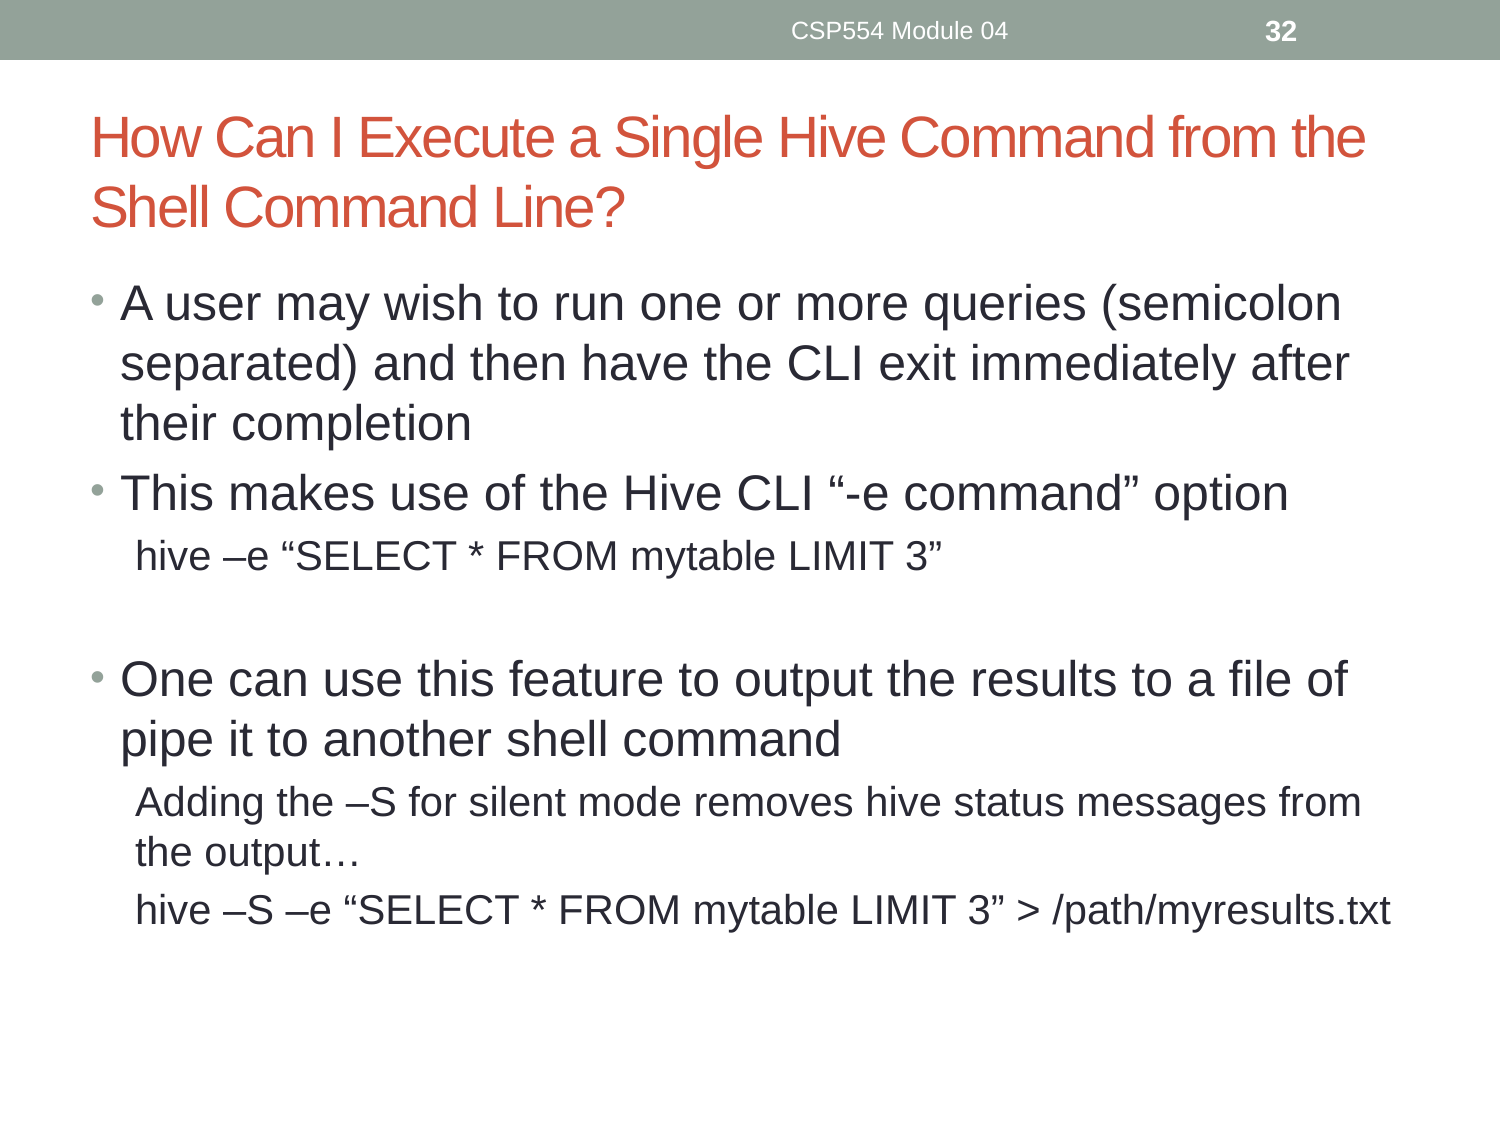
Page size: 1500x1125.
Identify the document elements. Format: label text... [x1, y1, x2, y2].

slide_number 32 [1250, 3, 1425, 57]
footer CSP554 Module 04 [562, 3, 1238, 57]
list A user may wish to run one or more queries (semicolon separated) and then have the CLI exit immediately after their completion This makes use of the Hive CLI “-e command” option hive –e “SELECT * FROM mytable LIMIT 3” One can use this feature to output the results to a file of pipe it to another shell command Adding the –S for silent mode removes hive status messages from the output… hive –S –e “SELECT * FROM mytable LIMIT 3” > /path/myresults.txt [75, 262, 1425, 1063]
title How Can I Execute a Single Hive Command from the Shell Command Line? [75, 87, 1425, 250]
